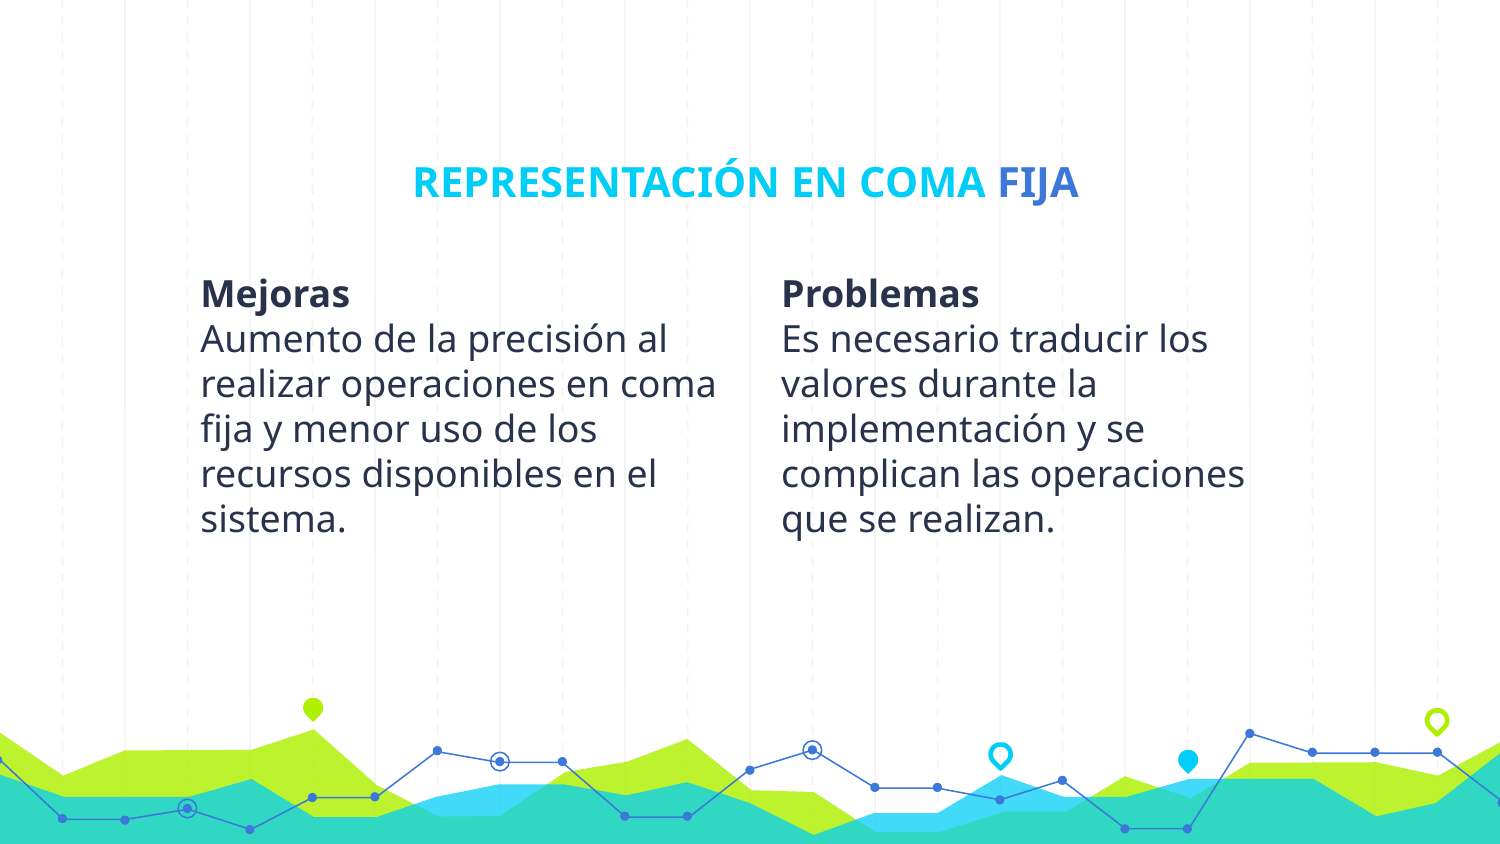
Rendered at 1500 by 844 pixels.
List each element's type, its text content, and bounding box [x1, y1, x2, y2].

text_box Problemas Es necesario traducir los valores durante la implementación y se complican las operaciones que se realizan. [766, 254, 1315, 692]
text_box Mejoras Aumento de la precisión al realizar operaciones en coma fija y menor uso de los recursos disponibles en el sistema. [185, 254, 734, 692]
text_box REPRESENTACIÓN EN COMA FIJA [171, 103, 1320, 222]
